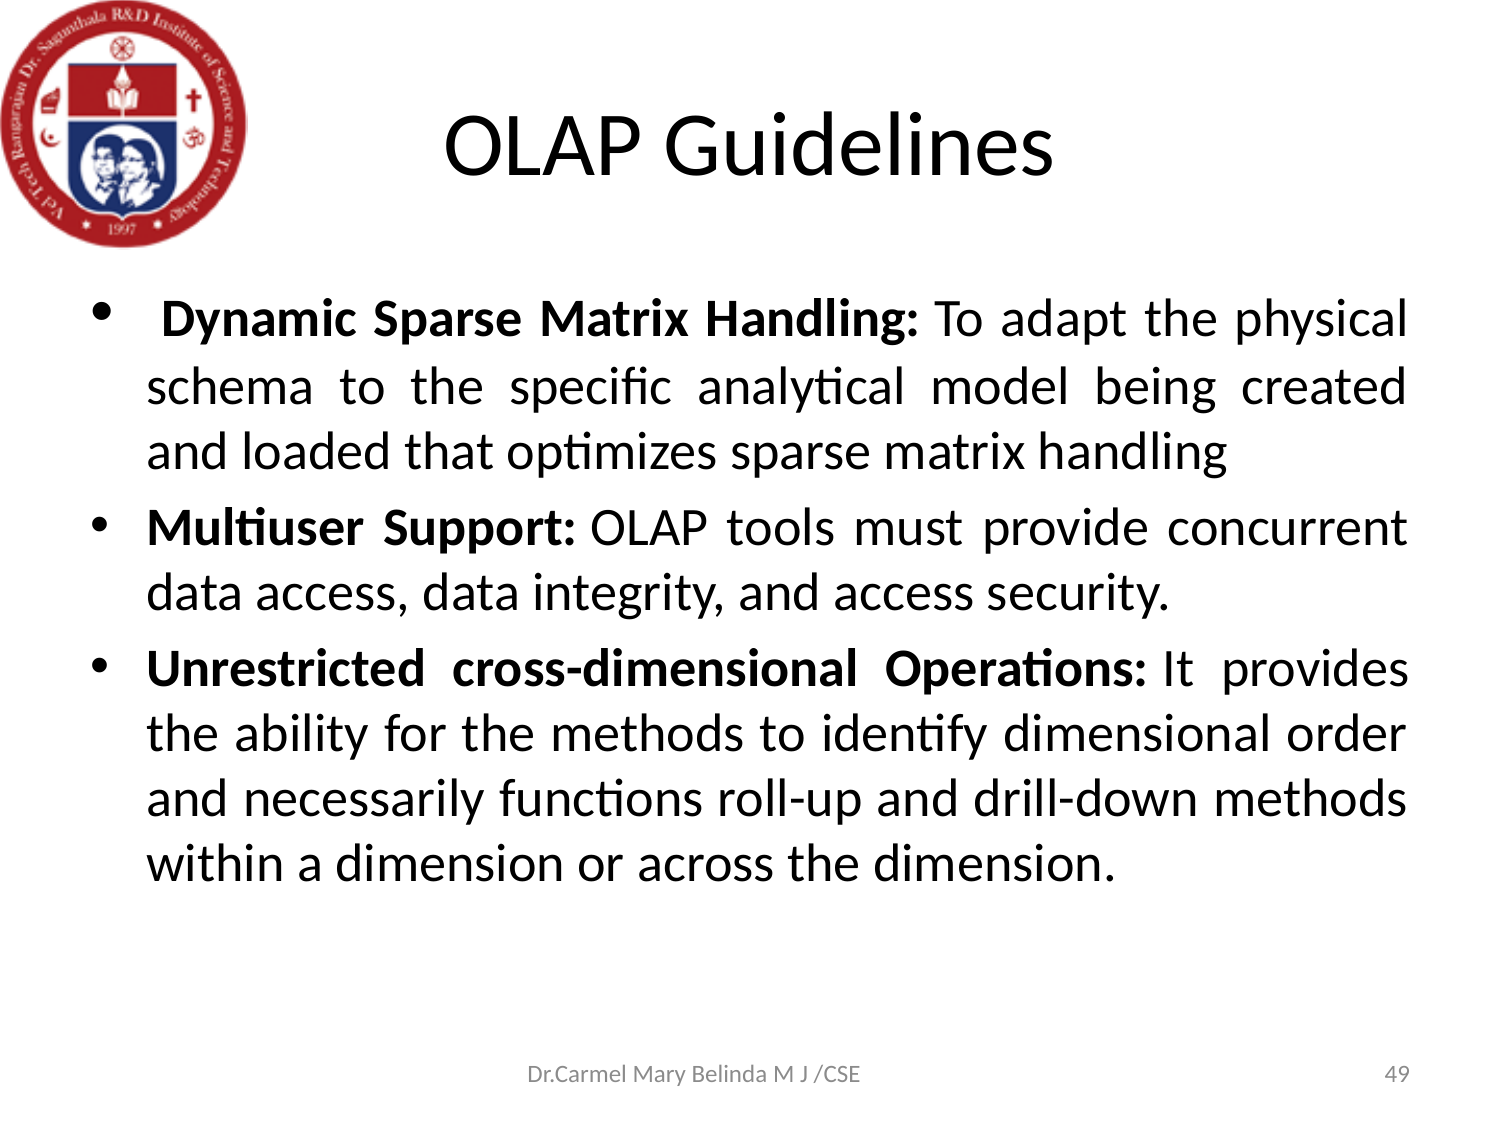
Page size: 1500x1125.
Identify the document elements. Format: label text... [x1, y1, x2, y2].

title OLAP Guidelines [253, 45, 1425, 233]
footer Dr.Carmel Mary Belinda M J /CSE [512, 1042, 988, 1103]
picture [0, 0, 249, 251]
list Dynamic Sparse Matrix Handling: To adapt the physical schema to the specific analytical model being created and loaded that optimizes sparse matrix handling Multiuser Support: OLAP tools must provide concurrent data access, data integrity, and access security. Unrestricted cross-dimensional Operations: It provides the ability for the methods to identify dimensional order and necessarily functions roll-up and drill-down methods within a dimension or across the dimension. [75, 262, 1425, 1005]
slide_number 49 [1074, 1042, 1425, 1103]
